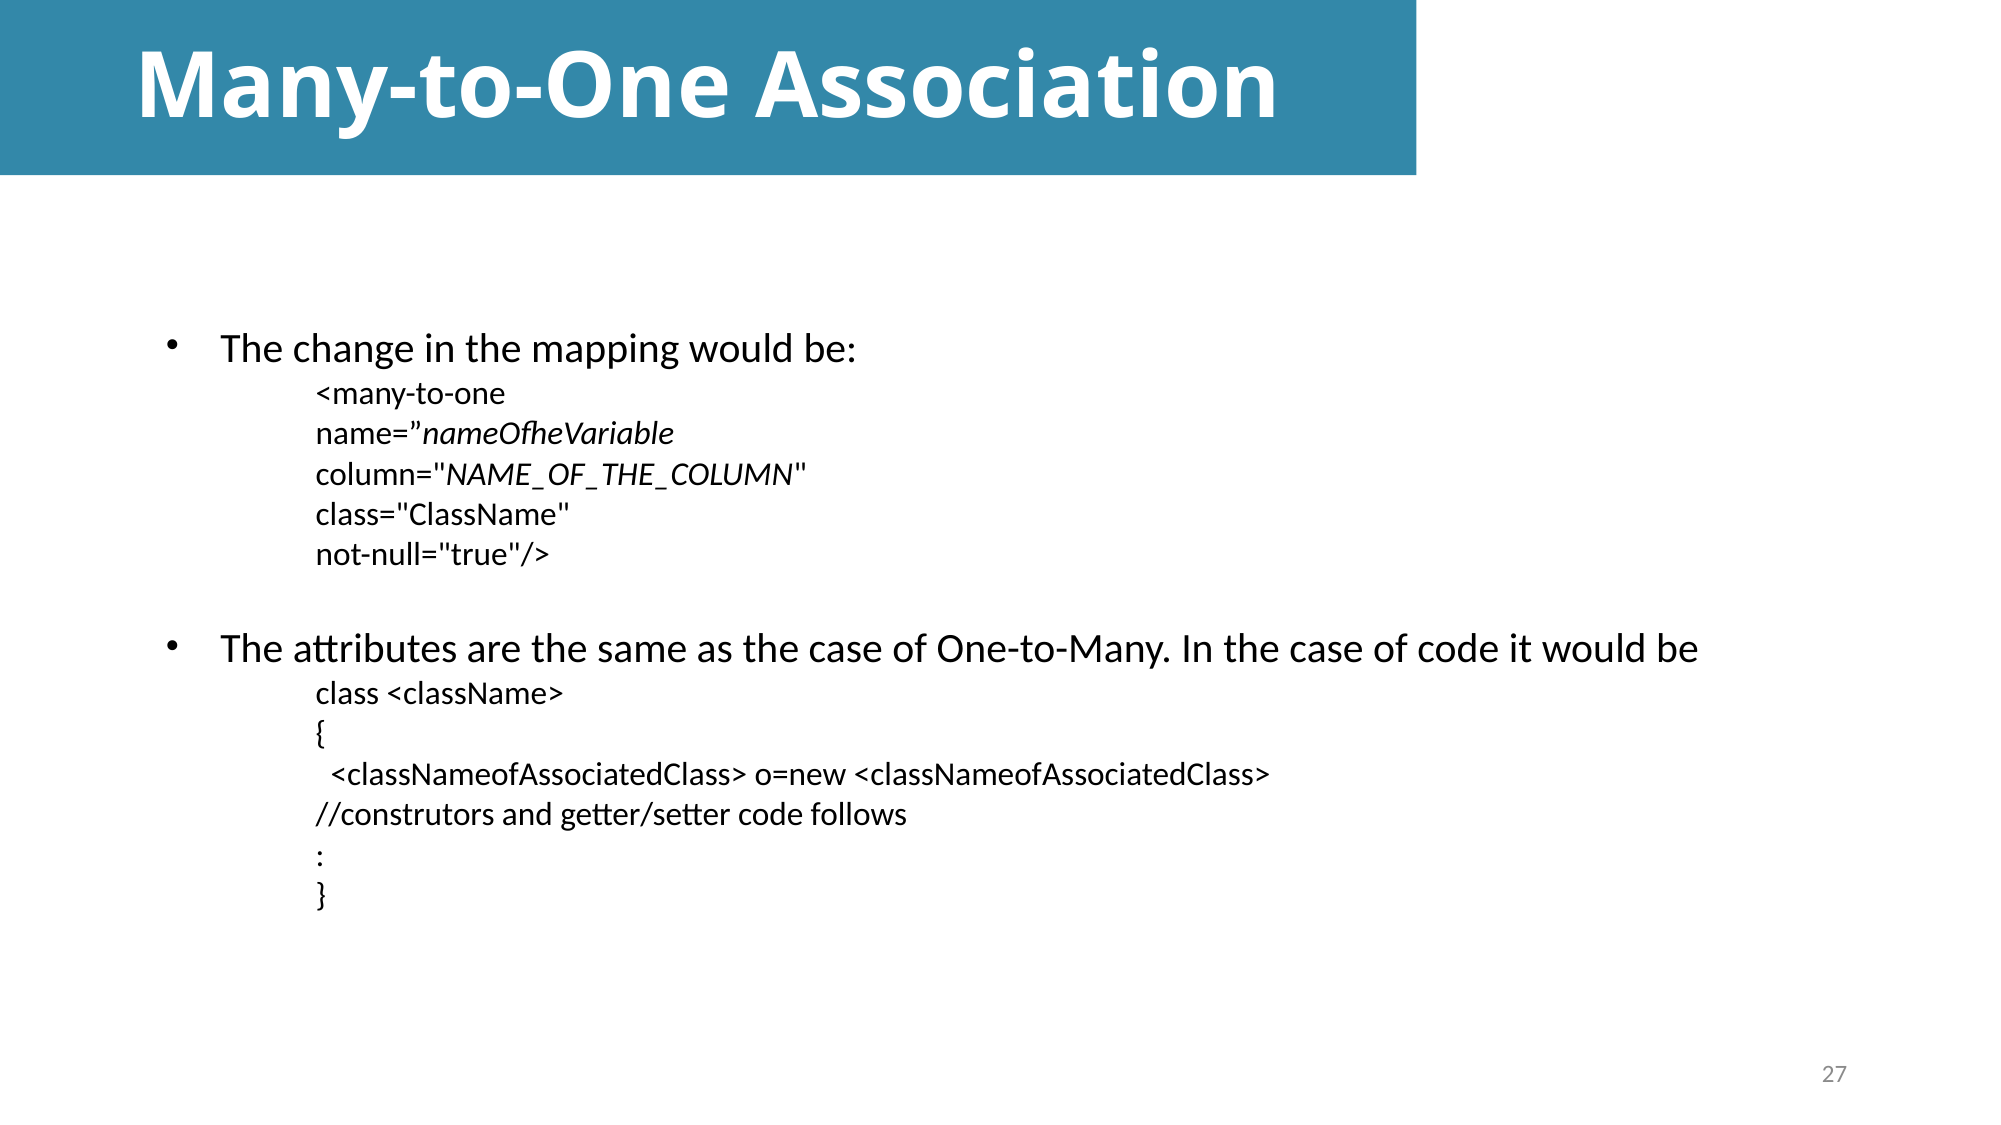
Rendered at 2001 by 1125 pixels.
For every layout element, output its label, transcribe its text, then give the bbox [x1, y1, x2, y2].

list The change in the mapping would be: <many-to-one name=”nameOfheVariable column="NAME_OF_THE_COLUMN" class="ClassName" not-null="true"/> The attributes are the same as the case of One-to-Many. In the case of code it would be class <className> { <classNameofAssociatedClass> o=new <classNameofAssociatedClass> //construtors and getter/setter code follows : } [150, 324, 1850, 1000]
slide_number 27 [1412, 1042, 1863, 1103]
title Many-to-One Association [0, 0, 1417, 176]
